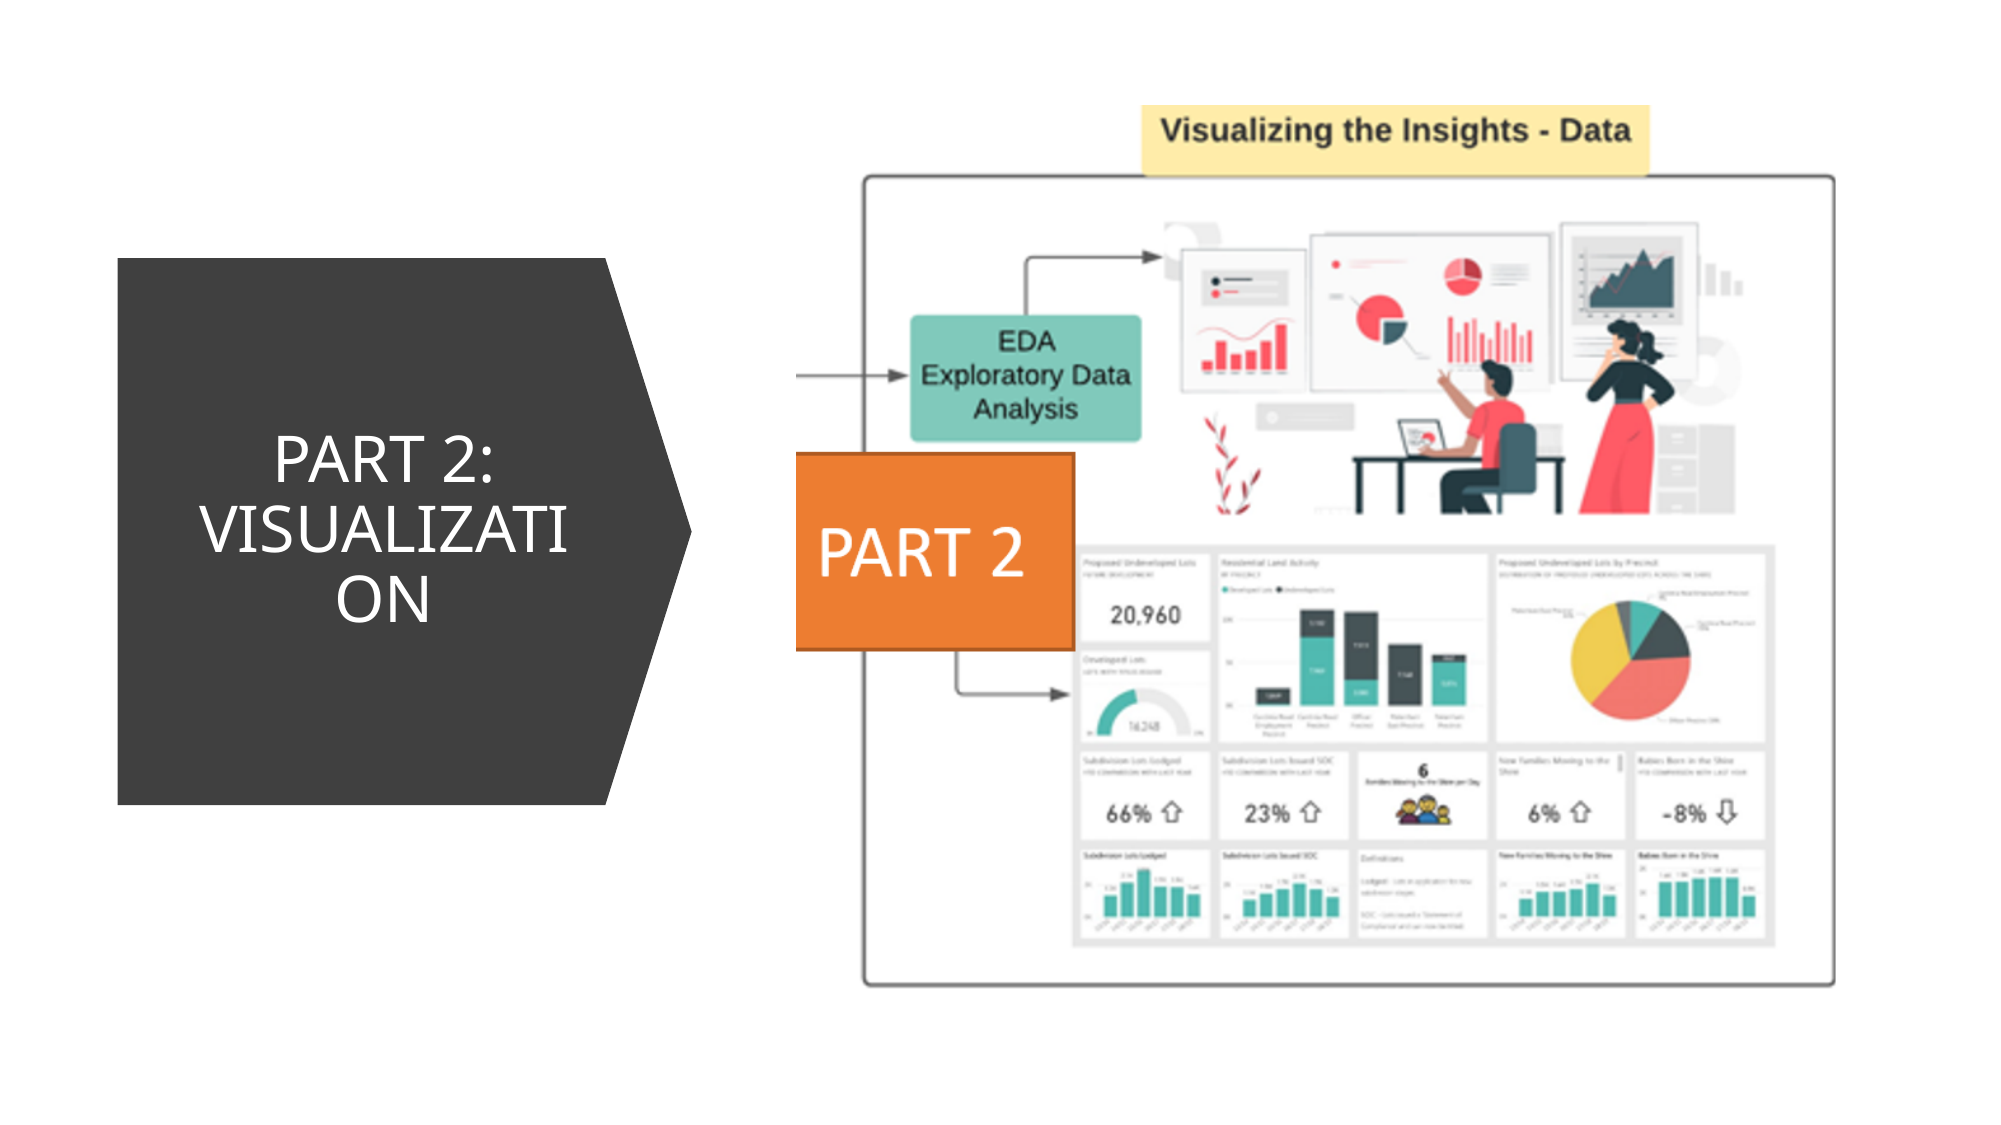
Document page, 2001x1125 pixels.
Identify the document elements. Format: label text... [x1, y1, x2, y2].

text_box [116, 257, 693, 807]
title PART 2: VISUALIZATION [168, 322, 601, 741]
picture [796, 105, 1884, 1020]
